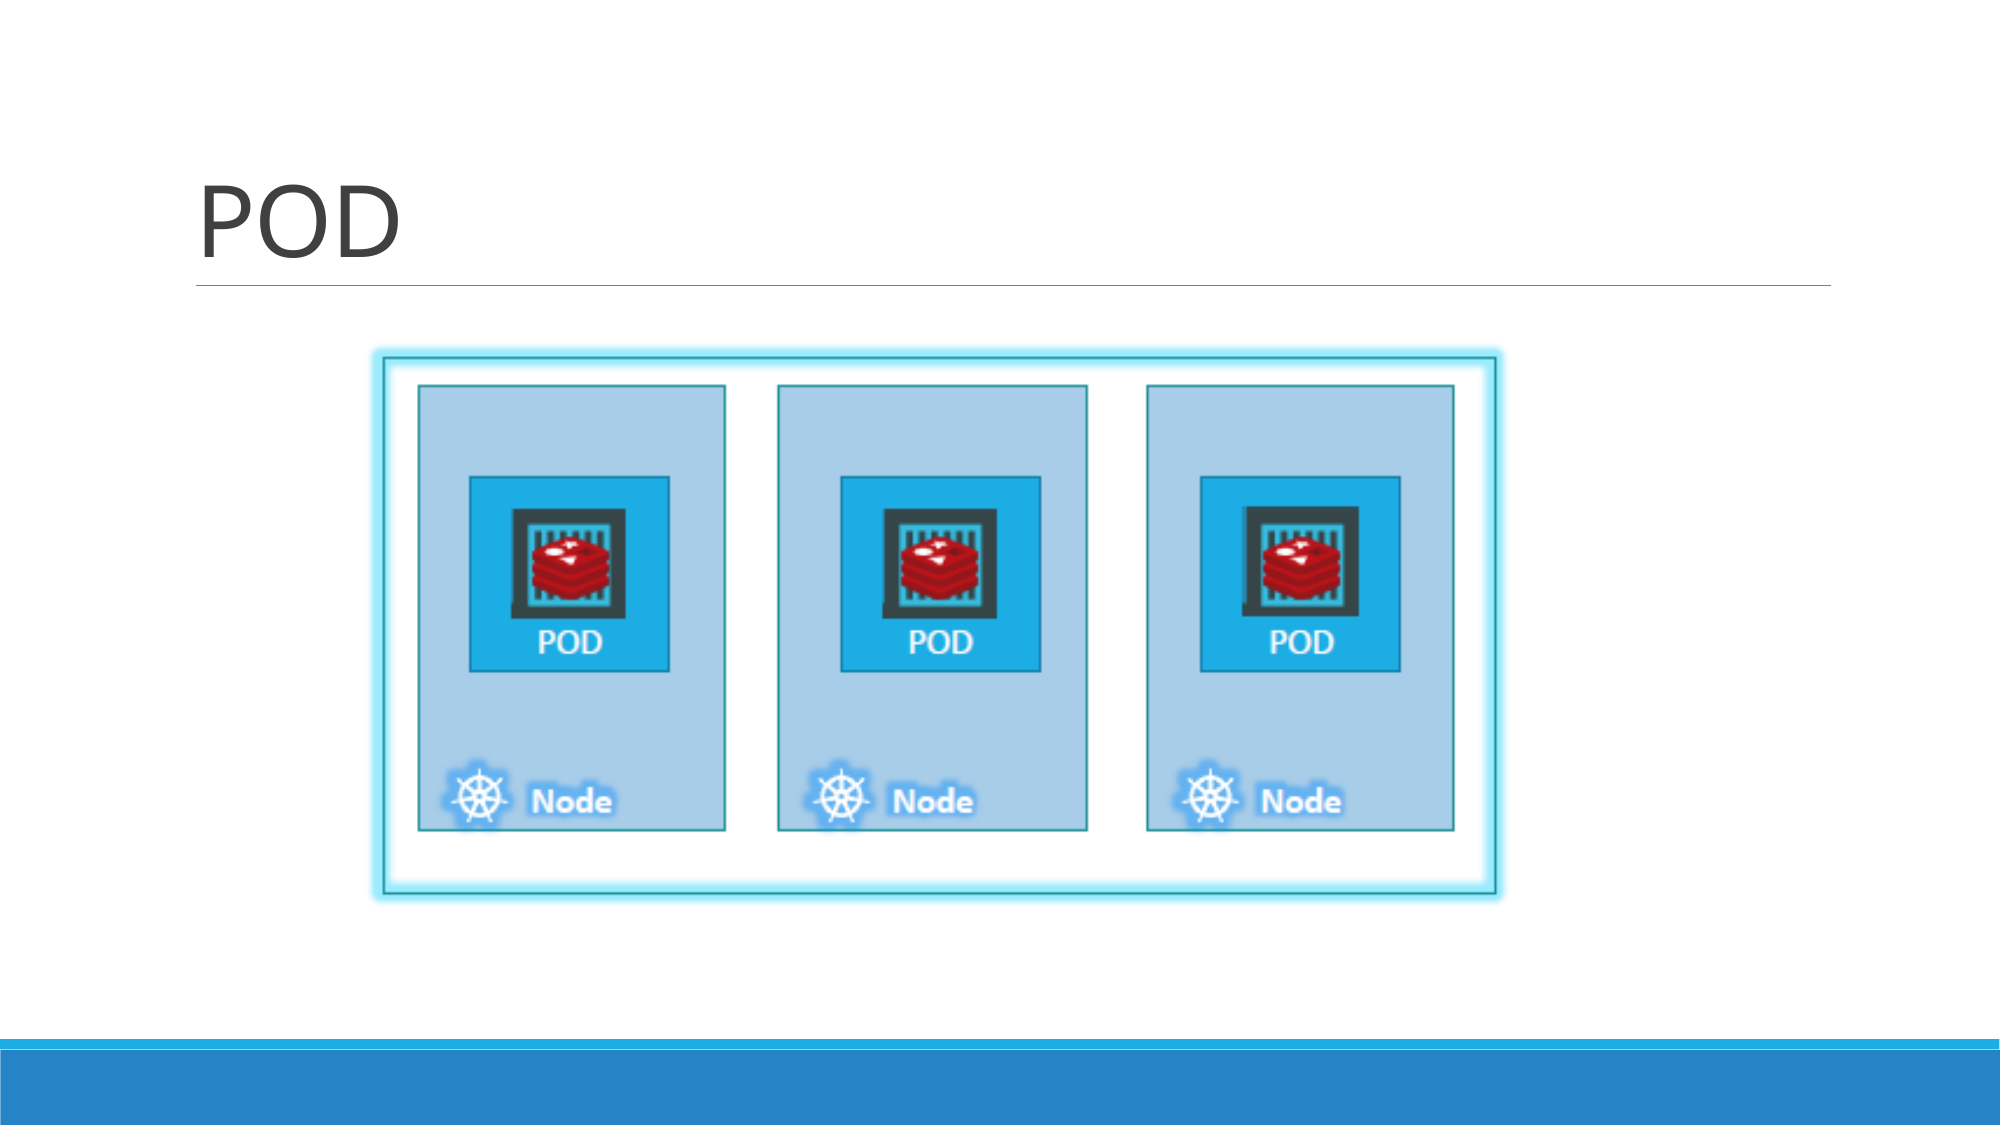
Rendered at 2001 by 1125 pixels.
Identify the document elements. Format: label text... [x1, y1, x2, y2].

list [359, 334, 1517, 922]
title POD [180, 47, 1830, 285]
